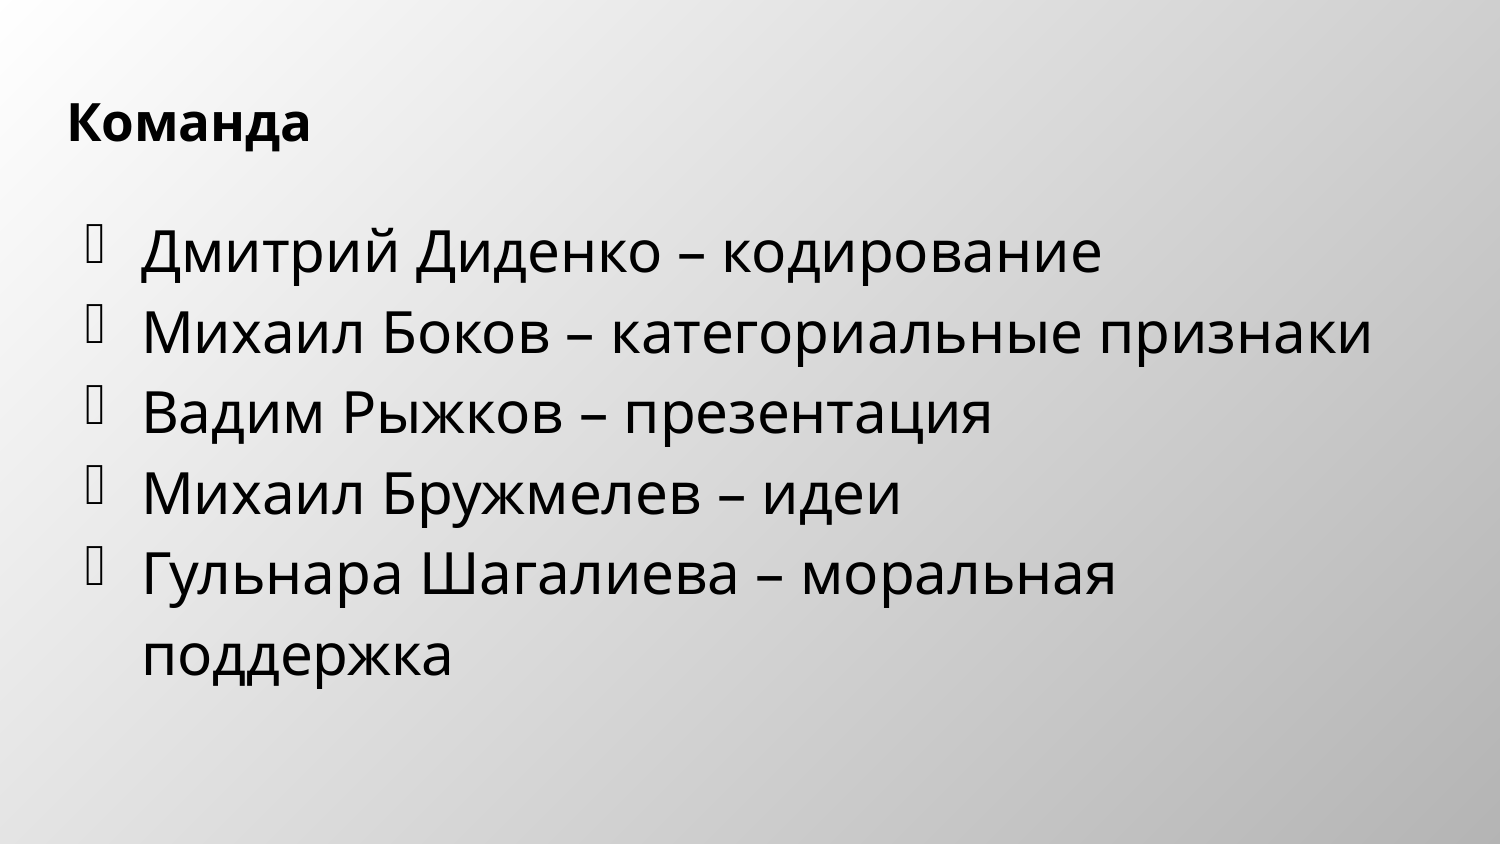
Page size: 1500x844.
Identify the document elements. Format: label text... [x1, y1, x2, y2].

title Команда [51, 72, 1449, 167]
list Дмитрий Диденко – кодирование Михаил Боков – категориальные признаки Вадим Рыжков – презентация Михаил Бружмелев – идеи Гульнара Шагалиева – моральная поддержка [51, 189, 1449, 750]
